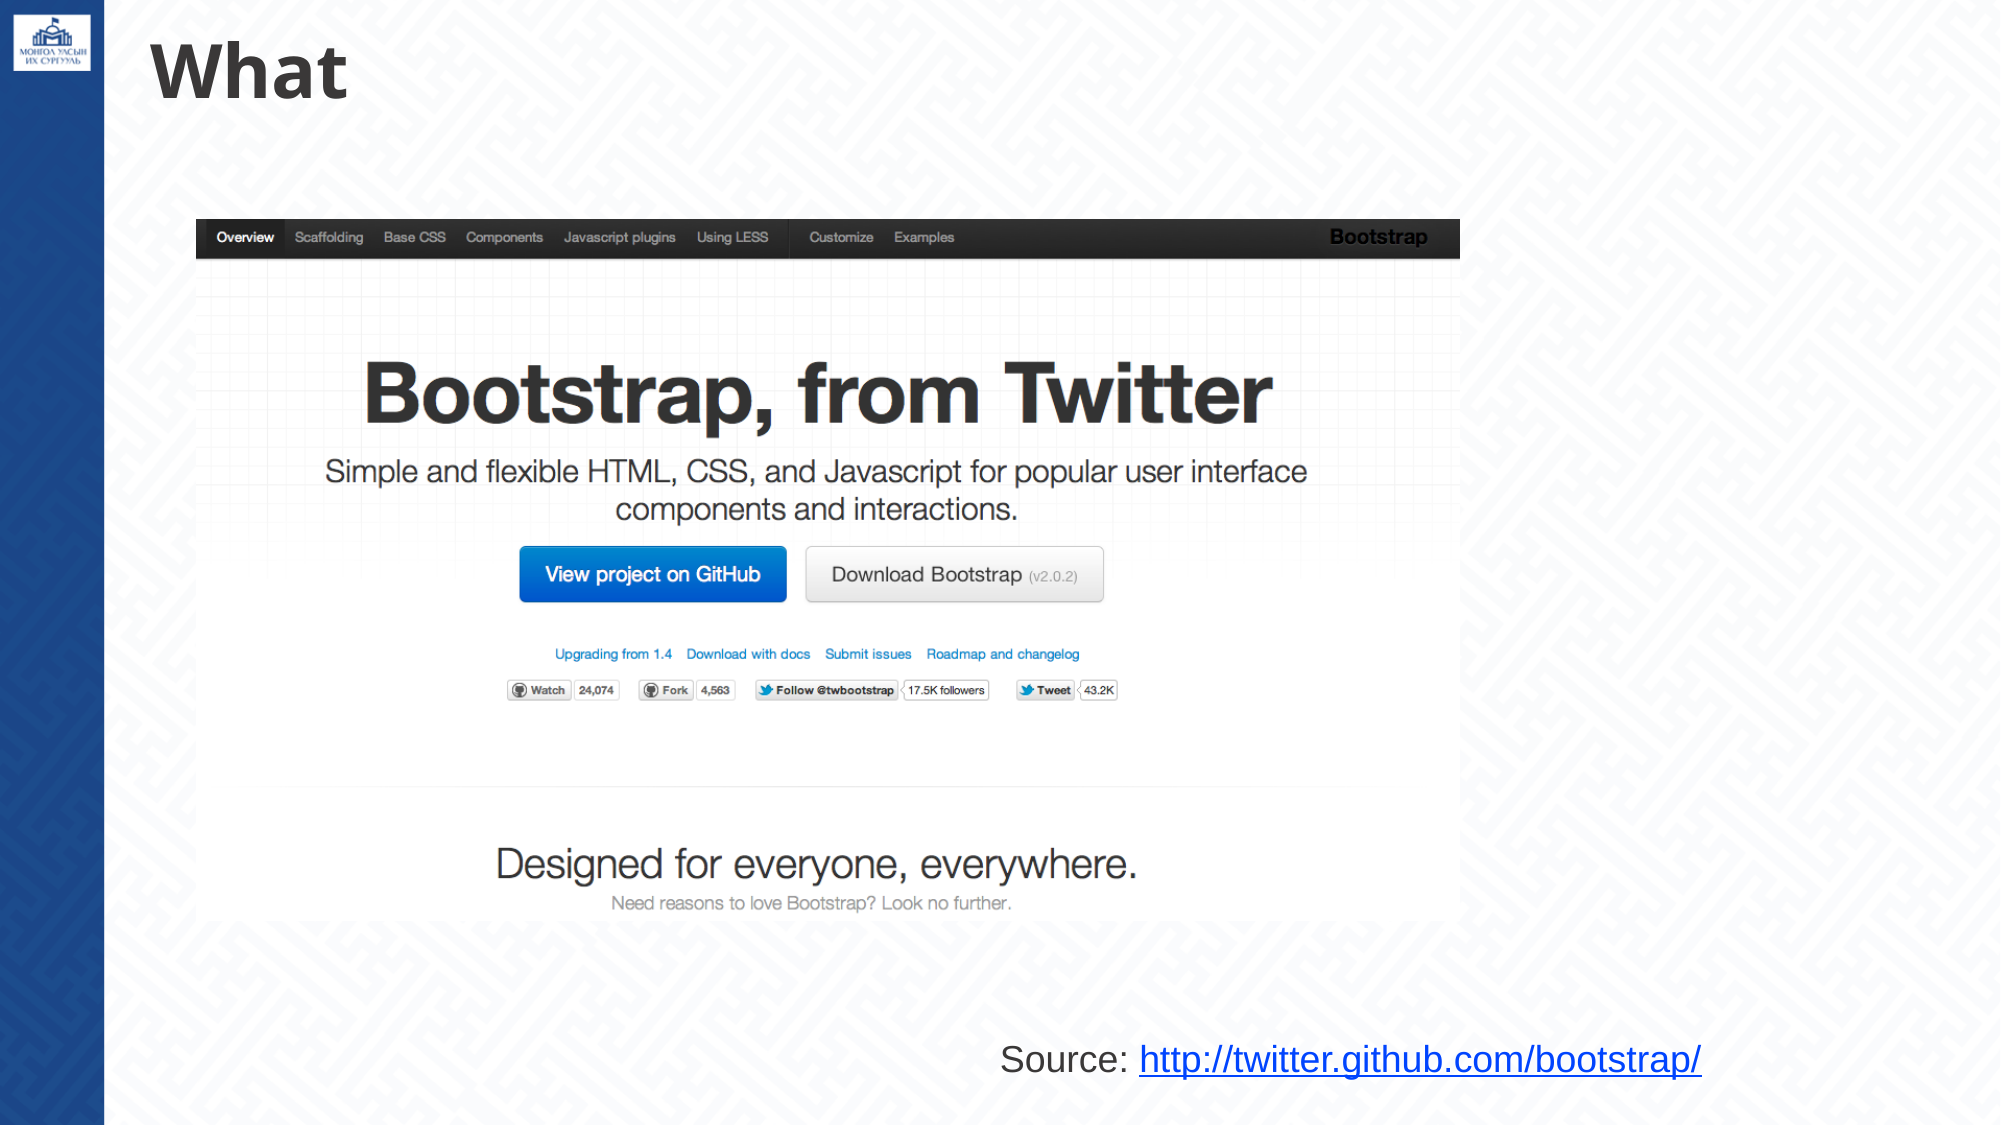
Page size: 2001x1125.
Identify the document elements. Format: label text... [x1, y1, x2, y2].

text_box Source: http://twitter.github.com/bootstrap/ [999, 1035, 1946, 1081]
picture [0, 0, 2001, 1125]
text_box What [150, 12, 1760, 114]
